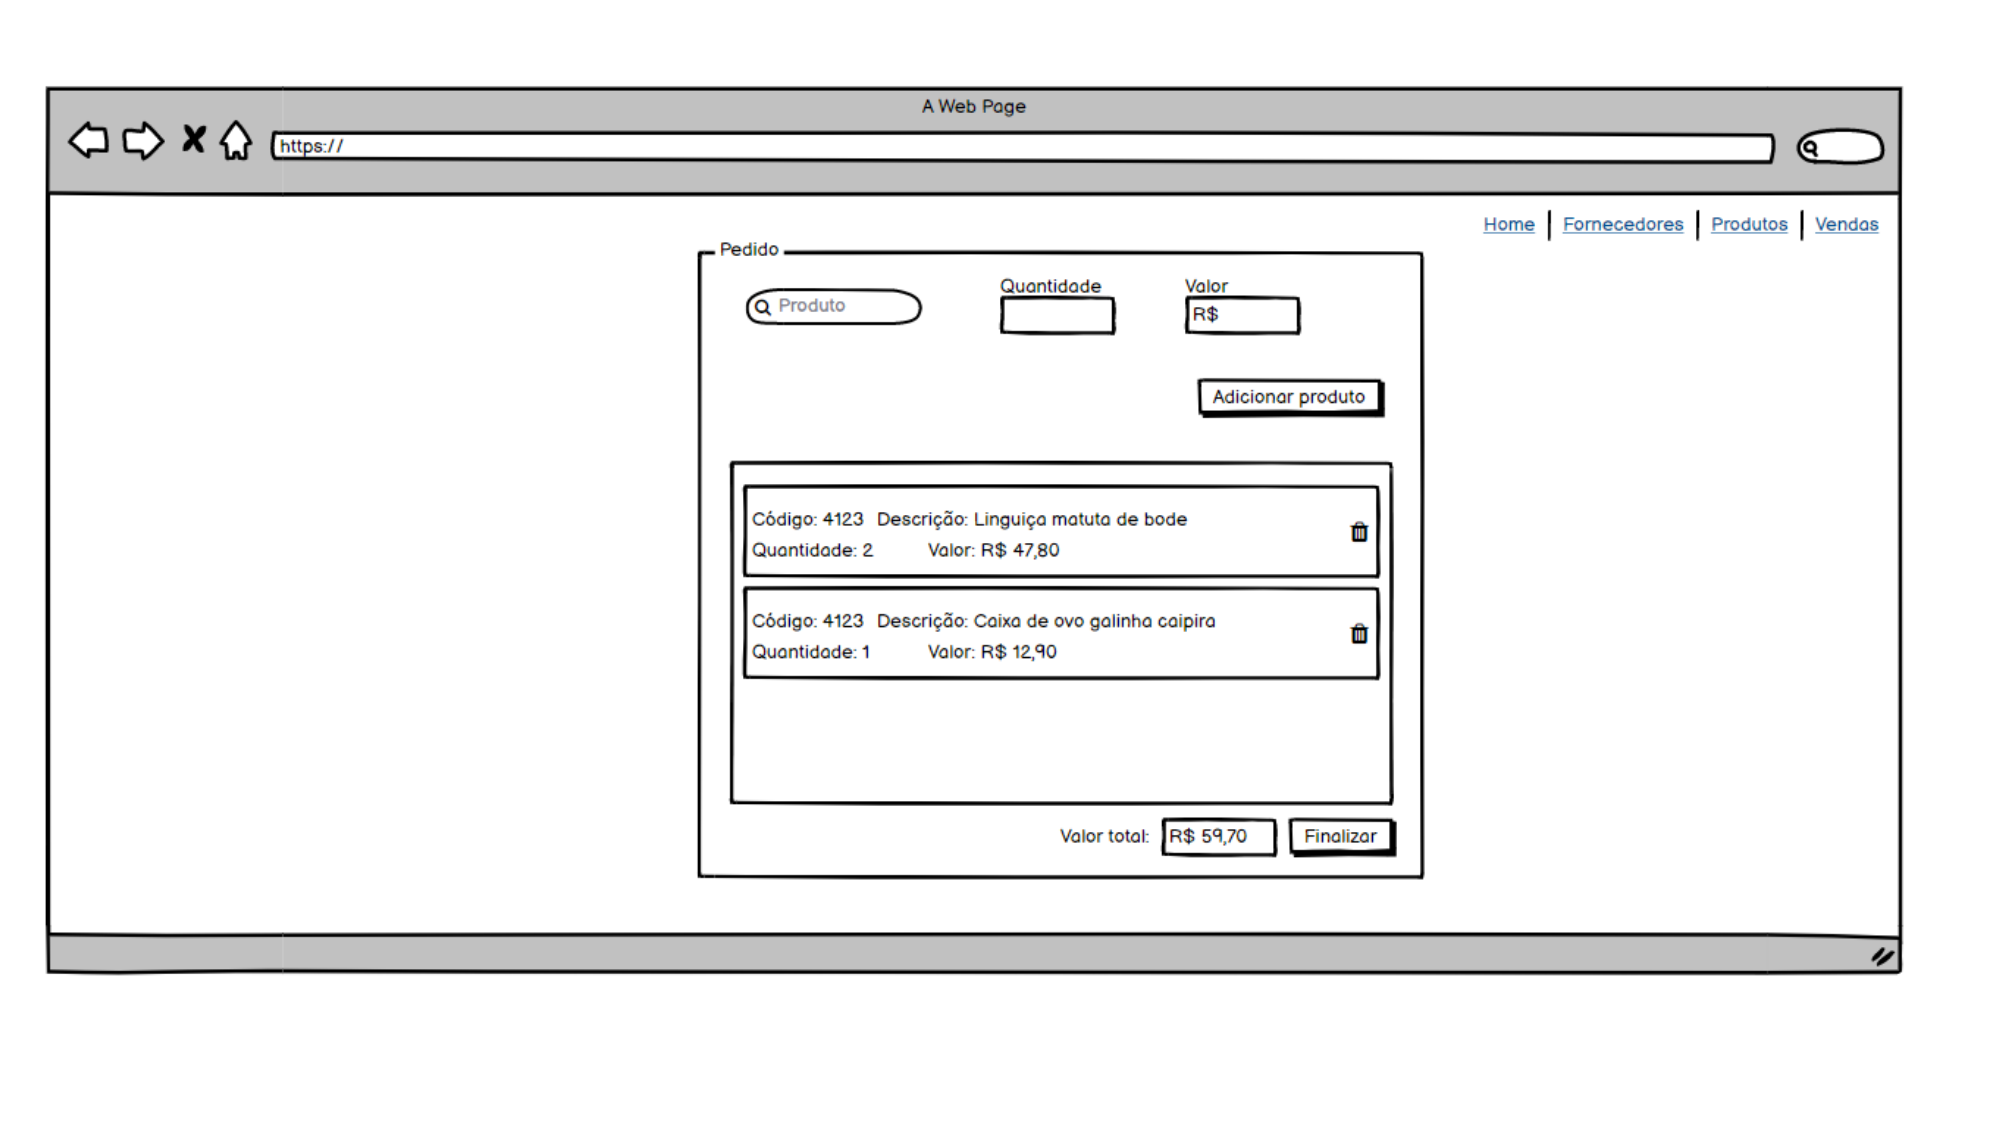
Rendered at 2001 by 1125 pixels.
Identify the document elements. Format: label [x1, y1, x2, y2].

picture [43, 82, 1908, 977]
